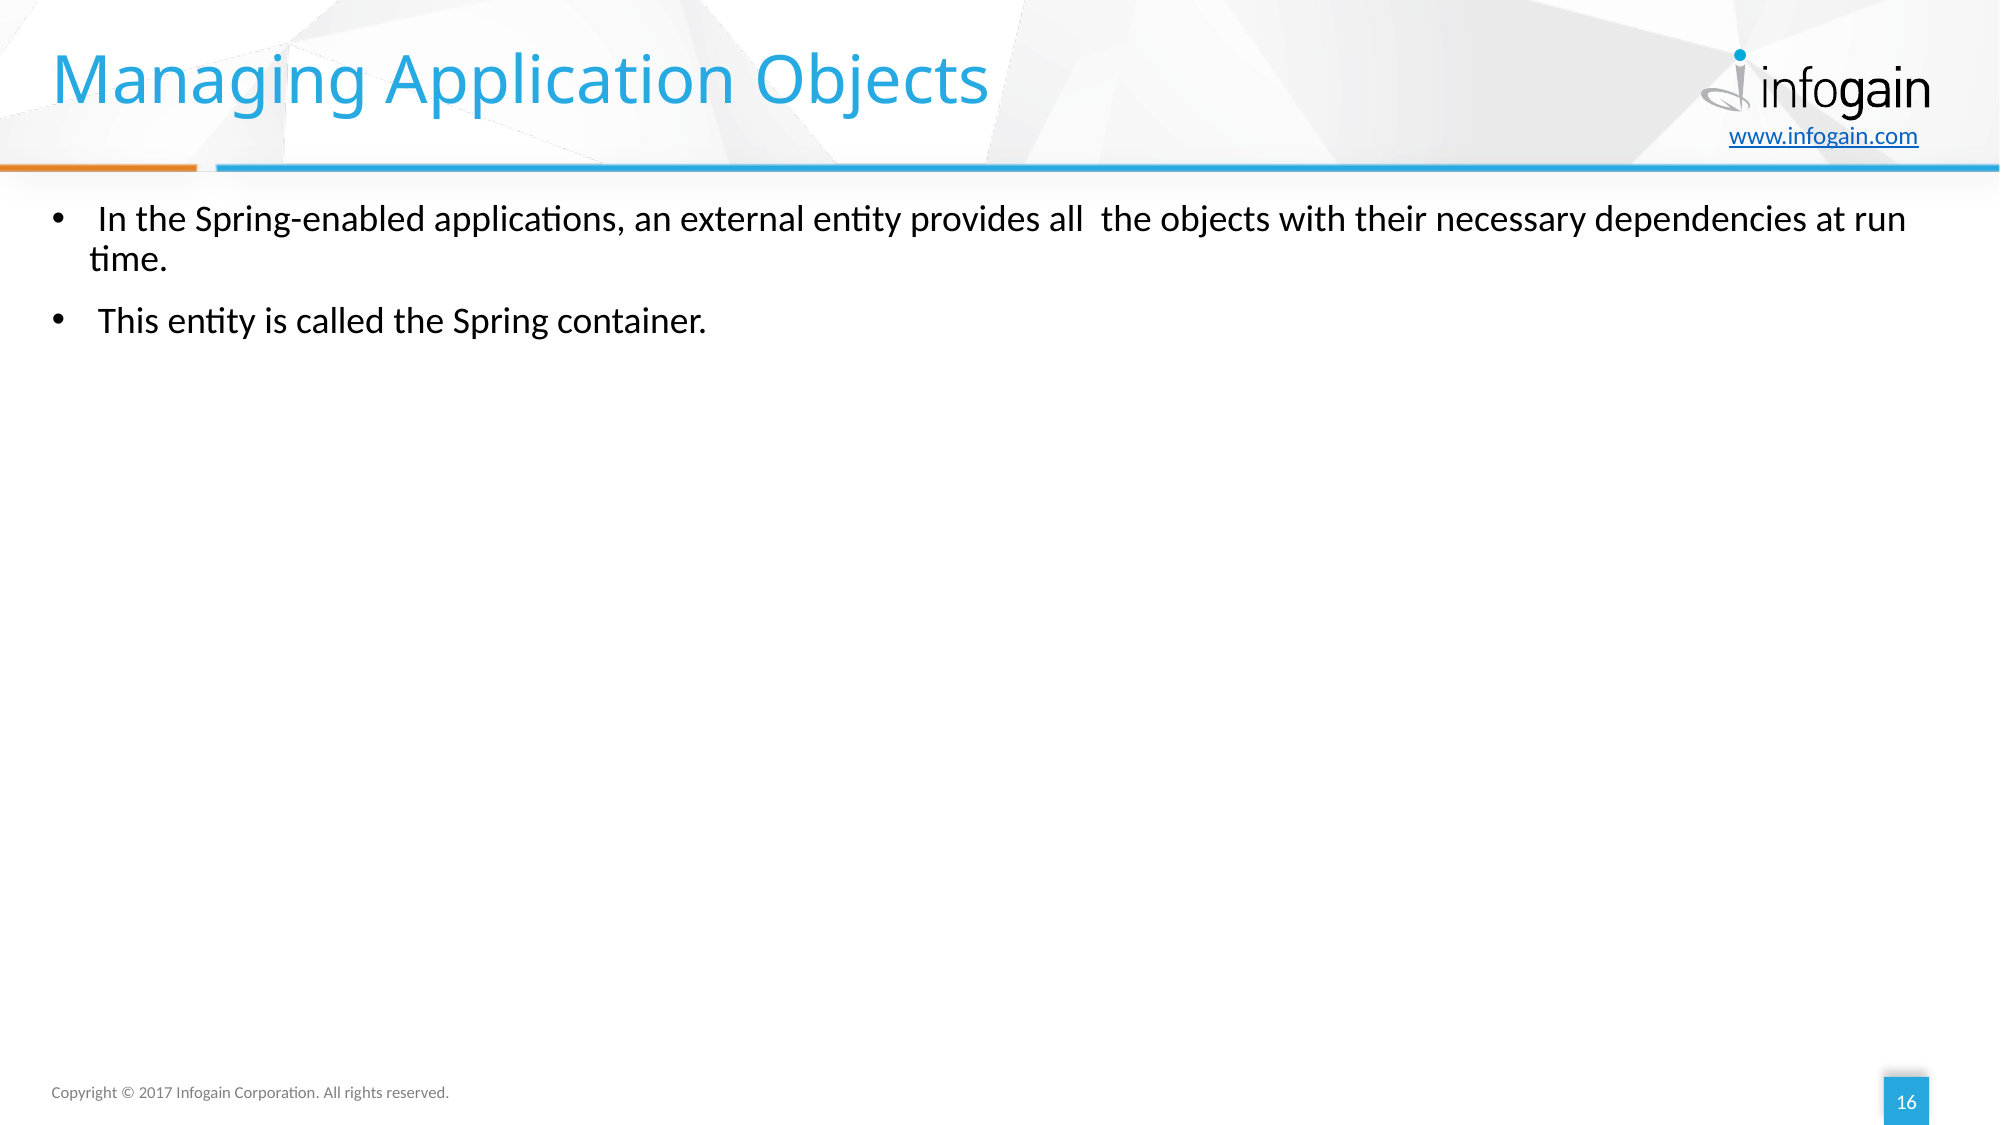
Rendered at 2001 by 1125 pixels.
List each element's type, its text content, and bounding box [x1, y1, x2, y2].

list In the Spring-enabled applications, an external entity provides all the objects with their necessary dependencies at run time. This entity is called the Spring container. [36, 191, 1941, 1021]
title Managing Application Objects [36, 0, 1675, 165]
picture [0, 0, 2000, 1125]
